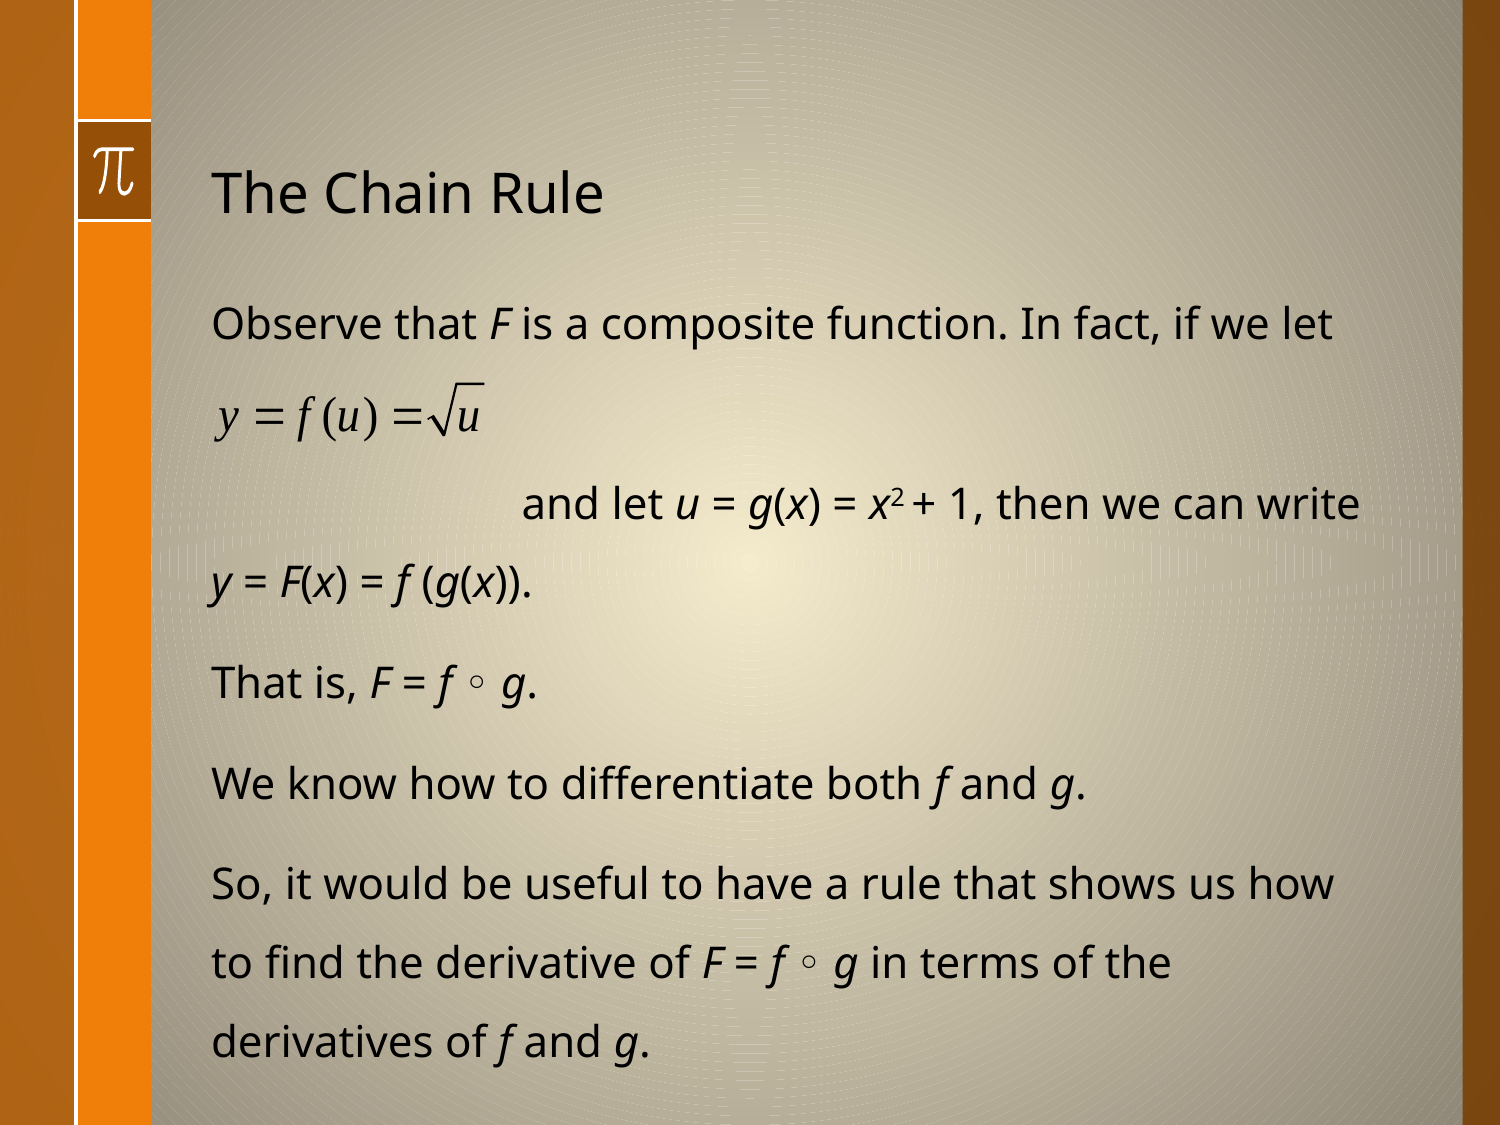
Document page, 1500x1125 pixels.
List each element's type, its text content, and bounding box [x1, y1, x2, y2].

picture [206, 373, 491, 448]
list Observe that F is a composite function. In fact, if we let and let u = g(x) = x2 + 1, then we can write y = F(x) = f (g(x)). That is, F = f ◦ g. We know how to differentiate both f and g. So, it would be useful to have a rule that shows us how to find the derivative of F = f ◦ g in terms of the derivatives of f and g. [196, 262, 1400, 1013]
title The Chain Rule [196, 29, 1400, 233]
